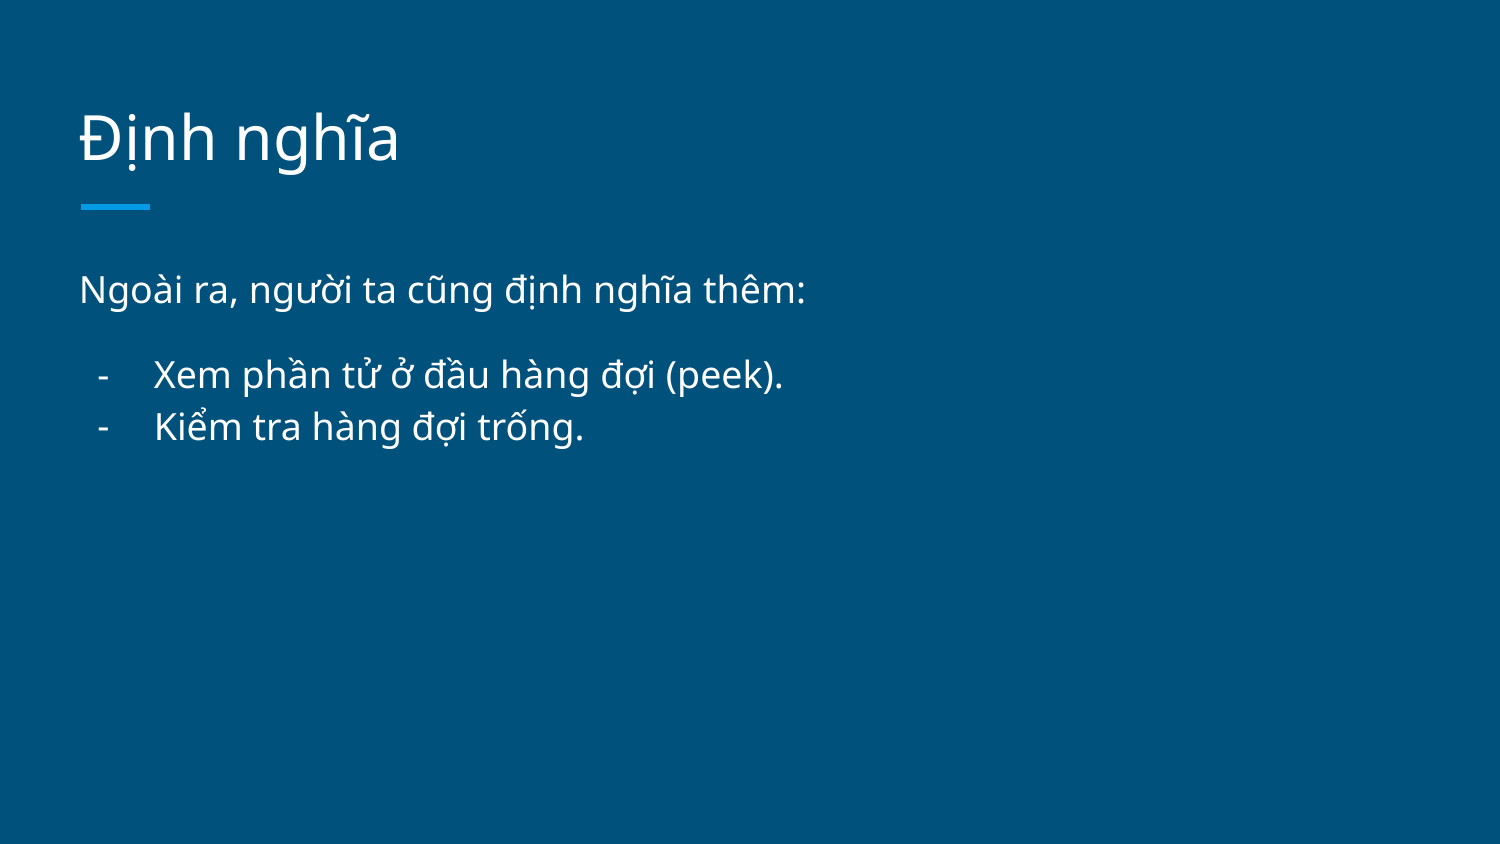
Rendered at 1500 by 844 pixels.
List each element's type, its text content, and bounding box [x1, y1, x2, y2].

title Định nghĩa [63, 75, 1437, 188]
list Ngoài ra, người ta cũng định nghĩa thêm: Xem phần tử ở đầu hàng đợi (peek). Kiểm tra hàng đợi trống. [63, 244, 1437, 750]
